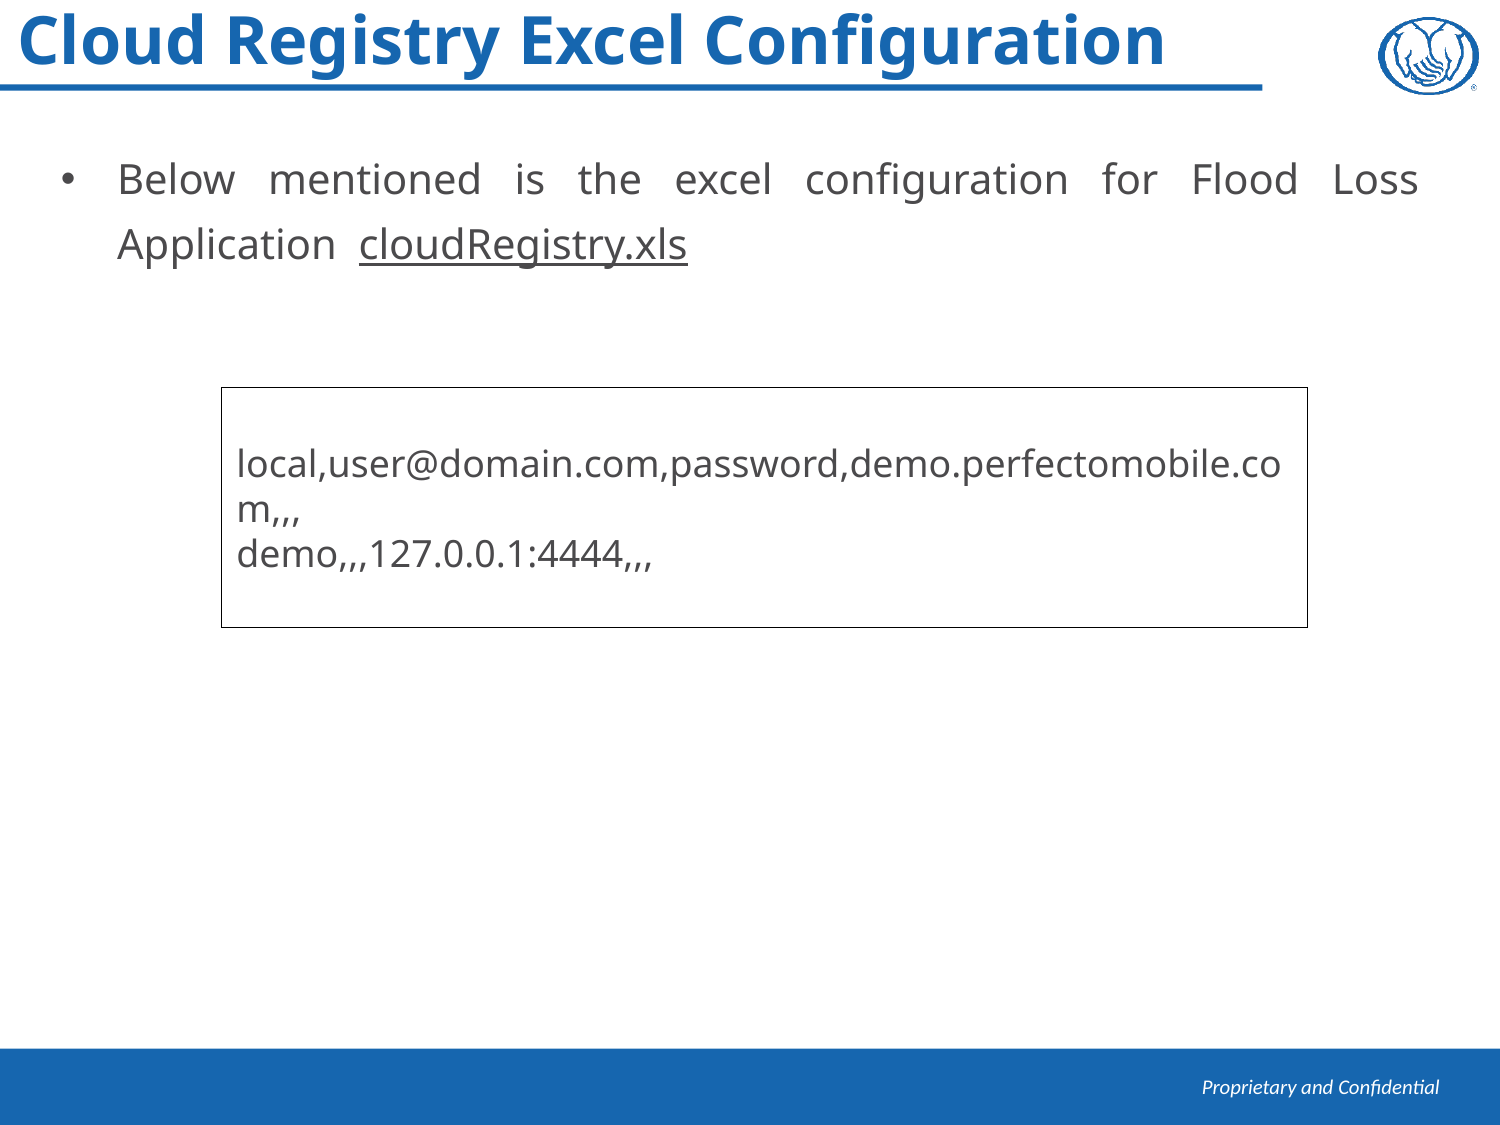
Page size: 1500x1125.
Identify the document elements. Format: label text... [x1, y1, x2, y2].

text_box local,user@domain.com,password,demo.perfectomobile.com,,, demo,,,127.0.0.1:4444,,, [221, 387, 1308, 628]
list Below mentioned is the excel configuration for Flood Loss Application cloudRegistry.xls [45, 130, 1435, 753]
title Cloud Registry Excel Configuration [2, 0, 1354, 85]
picture [1378, 17, 1479, 95]
